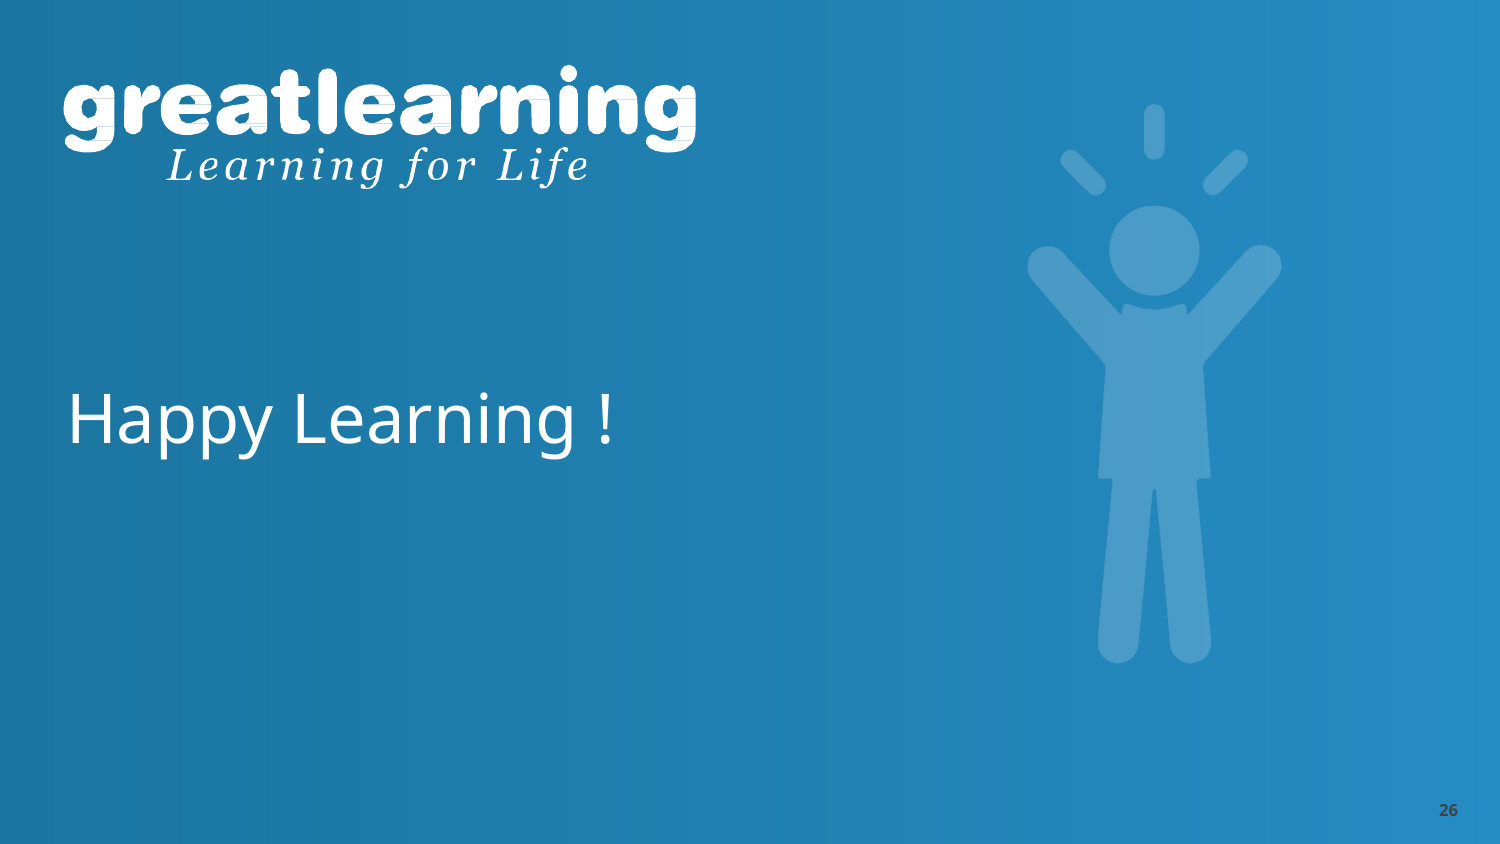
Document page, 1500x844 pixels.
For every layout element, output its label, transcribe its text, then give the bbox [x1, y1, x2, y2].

slide_number 26 [1403, 779, 1494, 844]
picture [0, 0, 1500, 844]
